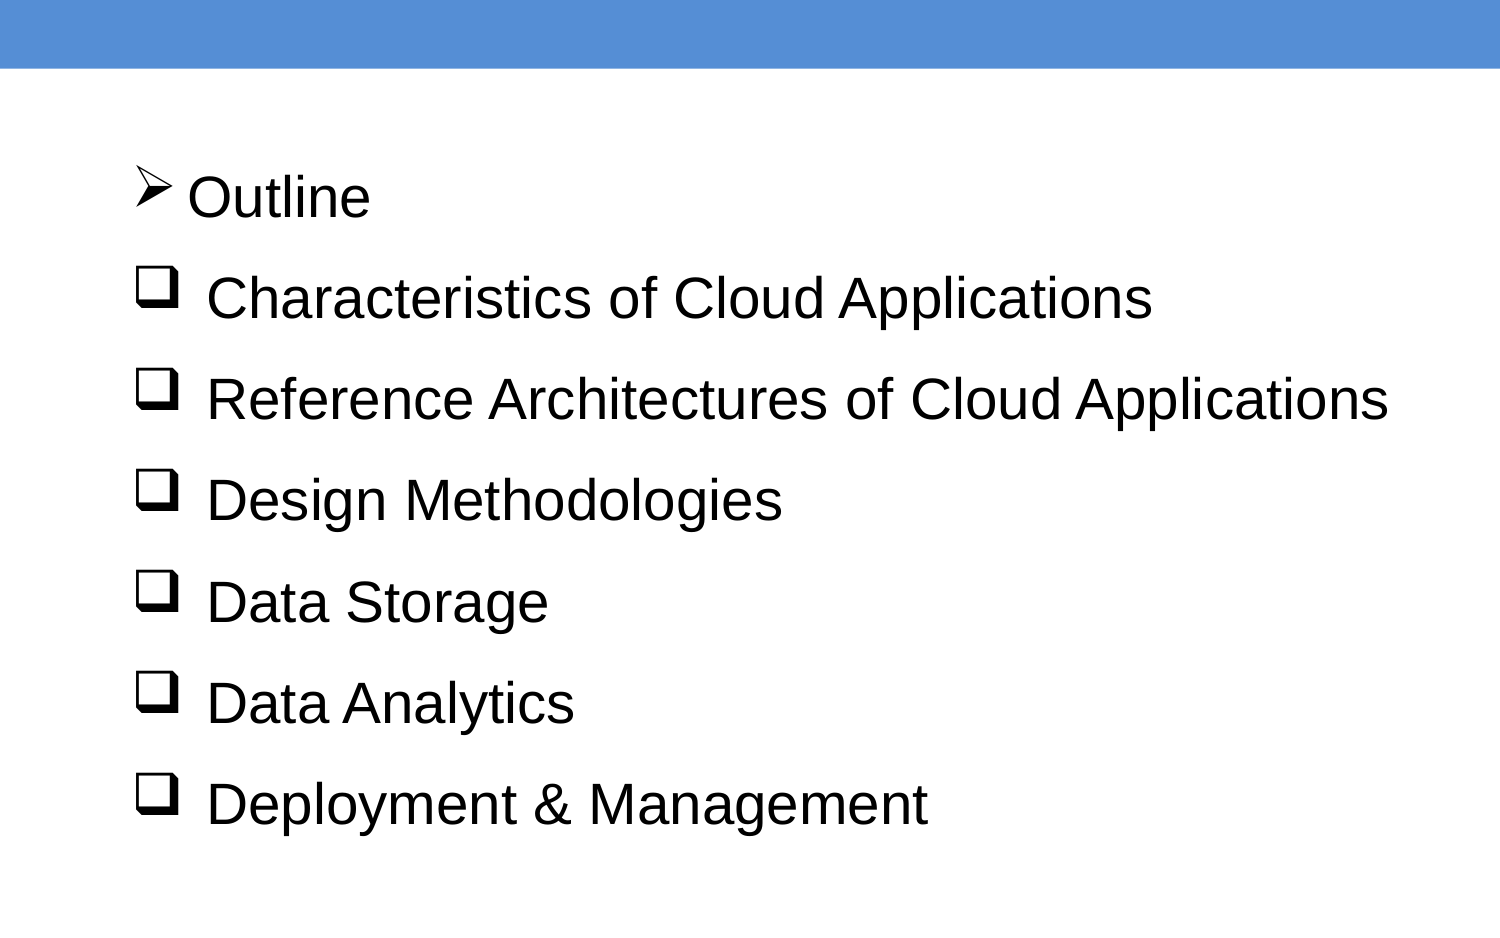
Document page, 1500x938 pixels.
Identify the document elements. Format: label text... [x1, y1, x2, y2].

text_box Outline Characteristics of Cloud Applications Reference Architectures of Cloud Applications Design Methodologies Data Storage Data Analytics Deployment & Management [116, 151, 1426, 844]
text_box [0, 0, 1500, 69]
